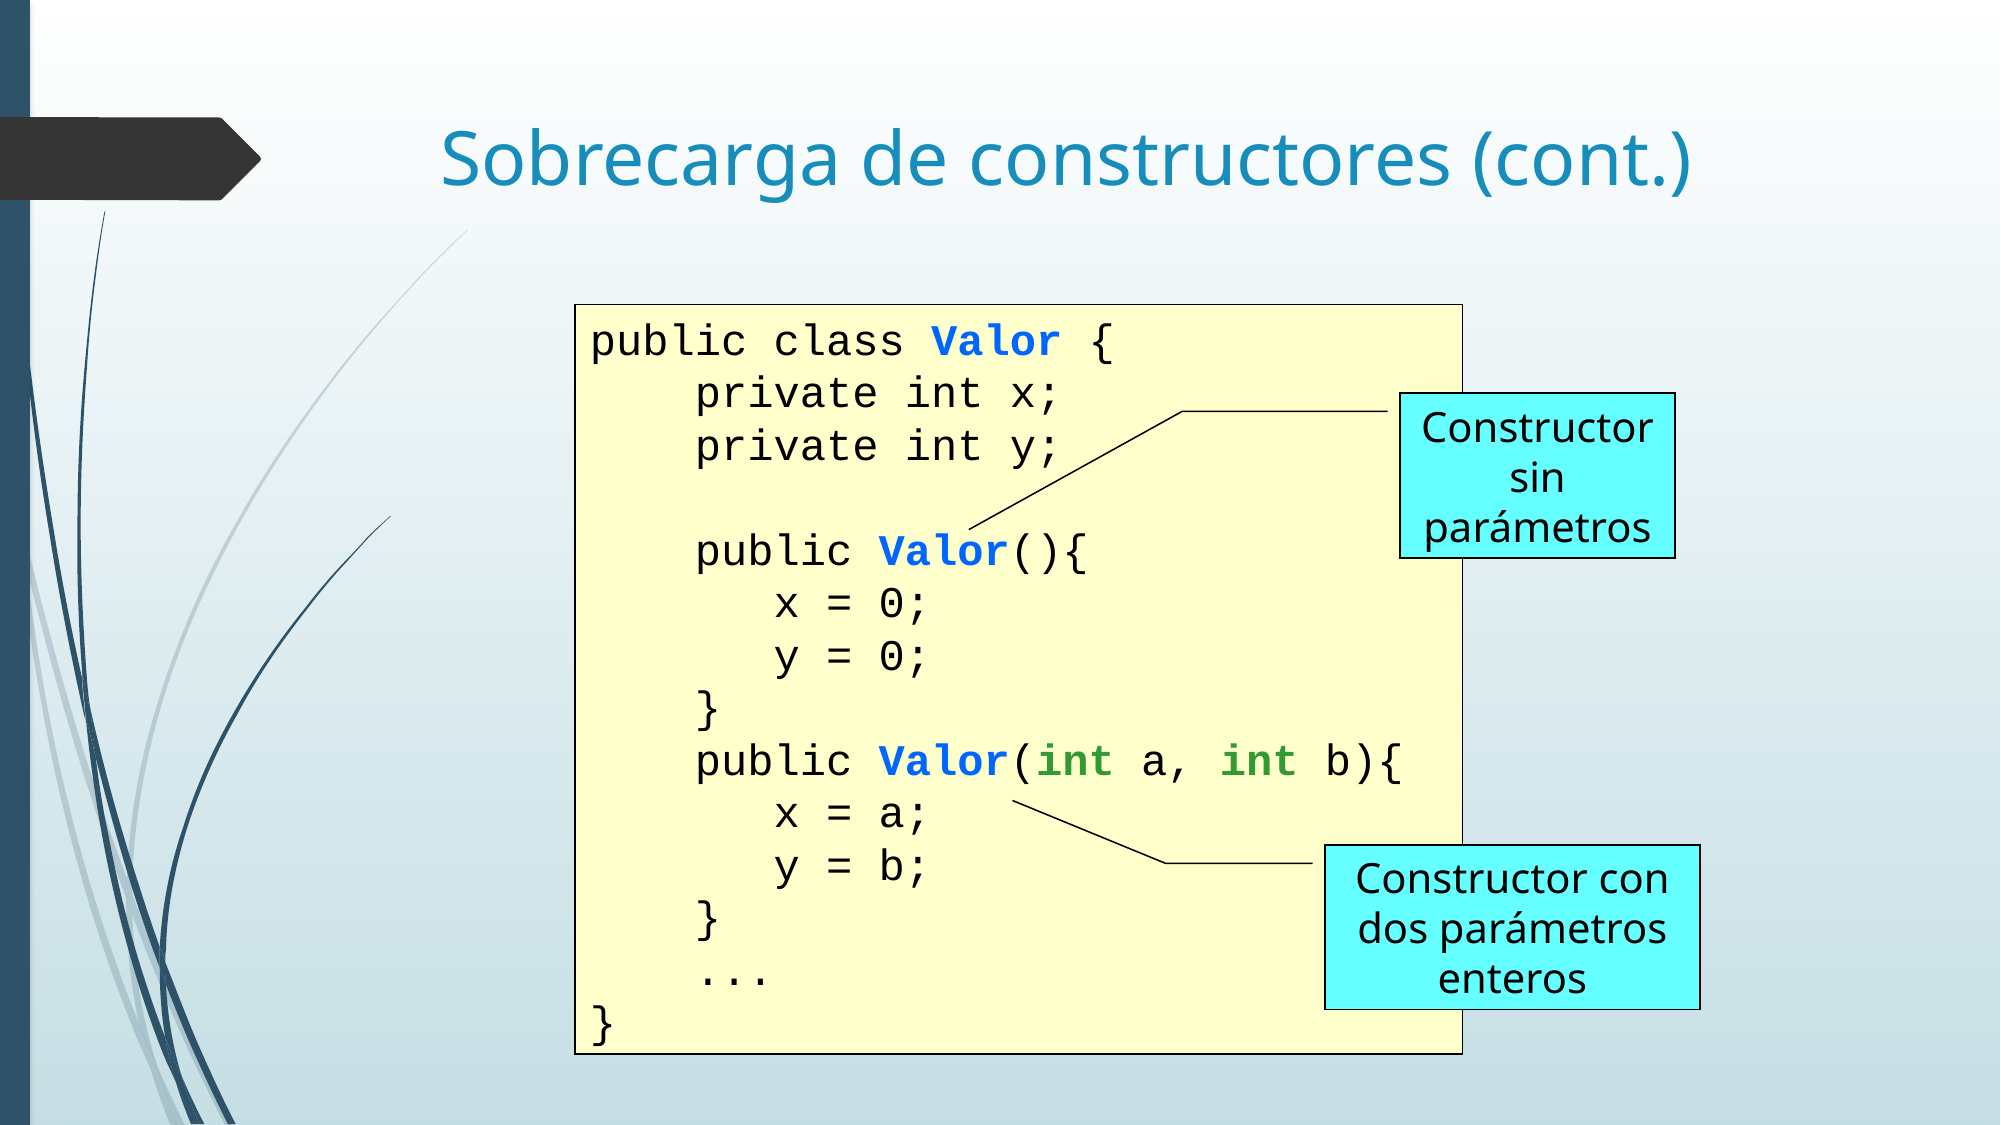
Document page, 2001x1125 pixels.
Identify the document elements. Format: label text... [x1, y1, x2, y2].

text_box Constructor con dos parámetros enteros [1324, 844, 1700, 1010]
title Sobrecarga de constructores (cont.) [425, 102, 1888, 313]
text_box public class Valor { private int x; private int y; public Valor(){ x = 0; y = 0; } public Valor(int a, int b){ x = a; y = b; } ... } [574, 304, 1463, 1055]
text_box Constructor sin parámetros [1400, 392, 1676, 558]
slide_number 4 [0, 991, 574, 1051]
